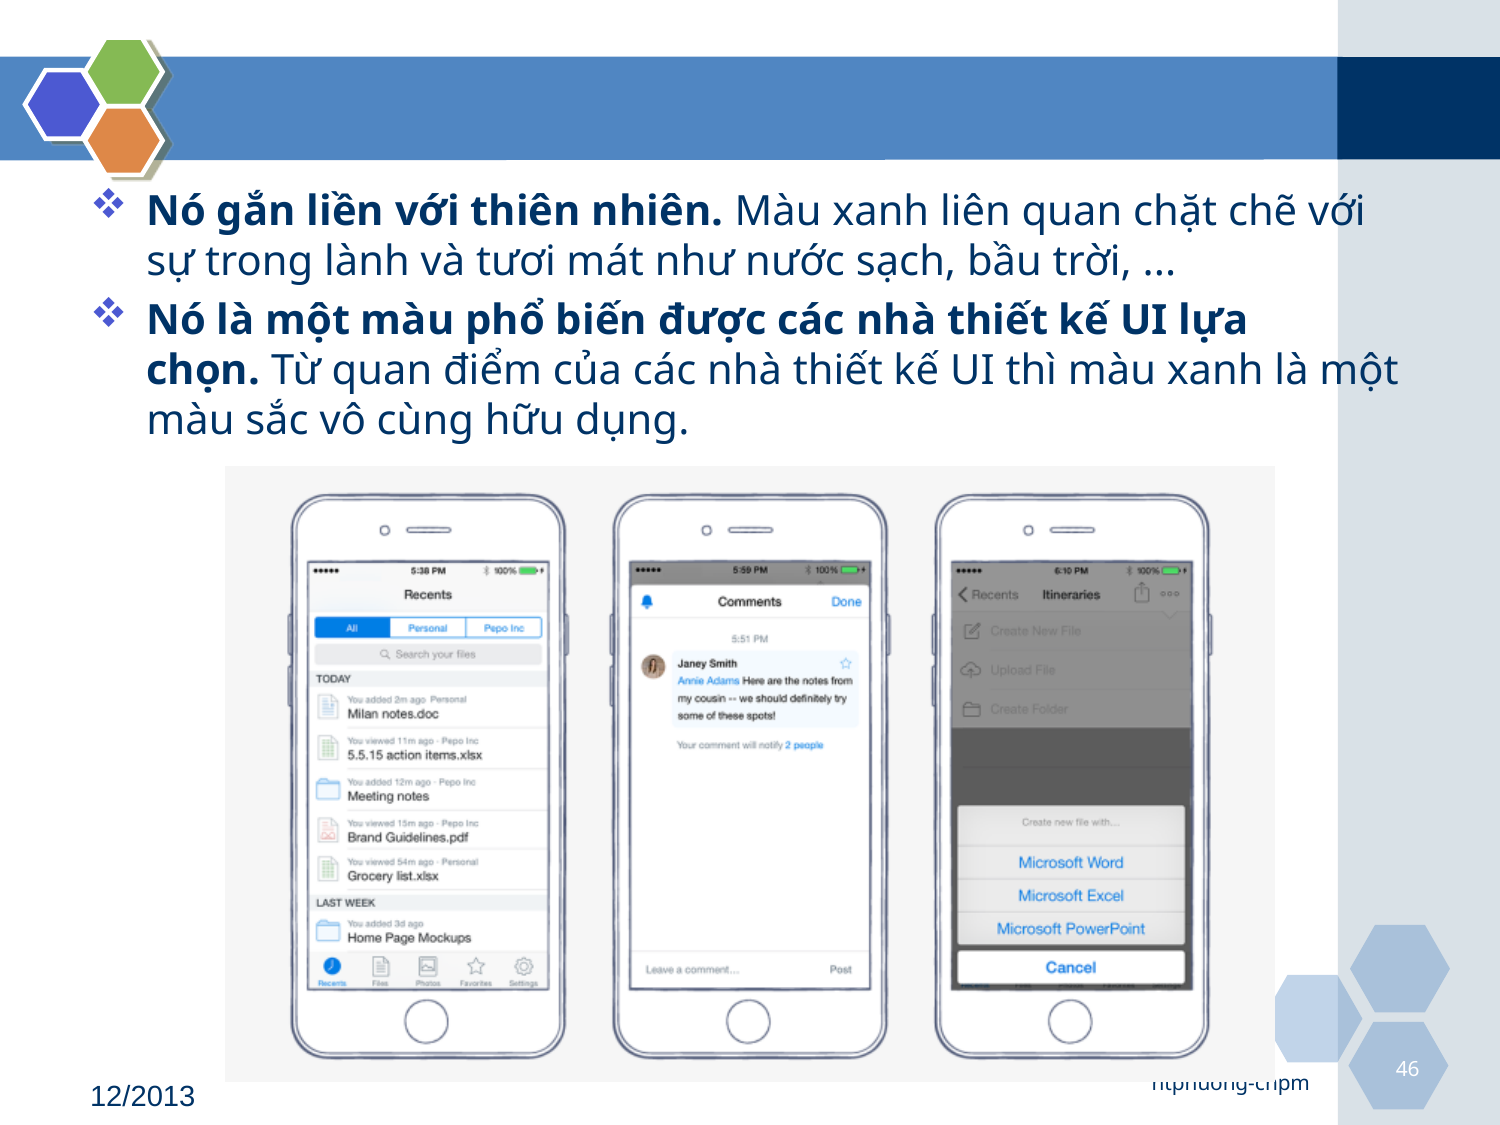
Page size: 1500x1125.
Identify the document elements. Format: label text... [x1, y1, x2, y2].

picture [224, 466, 1276, 1082]
slide_number 12/2013 [74, 1069, 426, 1110]
list Nó gắn liền với thiên nhiên. Màu xanh liên quan chặt chẽ với sự trong lành và tươi mát như nước sạch, bầu trời, ... Nó là một màu phổ biến được các nhà thiết kế UI lựa chọn. Từ quan điểm của các nhà thiết kế UI thì màu xanh là một màu sắc vô cùng hữu dụng. [74, 176, 1426, 1038]
slide_number 46 [1359, 1047, 1435, 1086]
footer ntphuong-cnpm [849, 1062, 1326, 1101]
